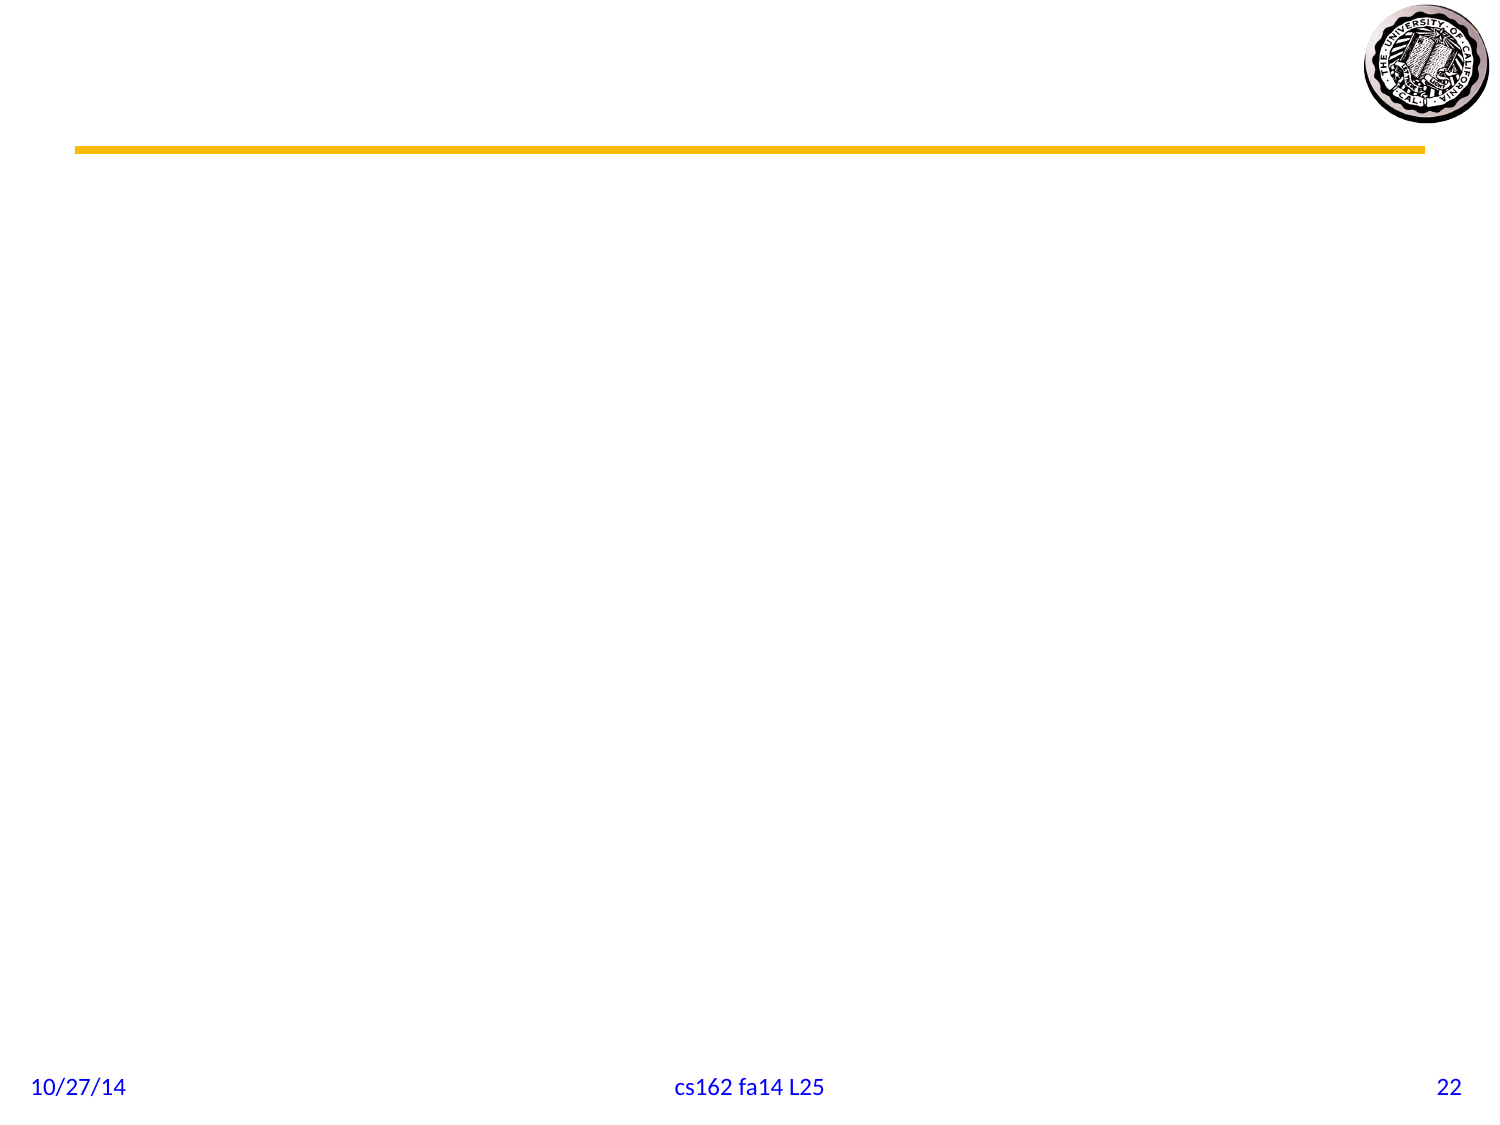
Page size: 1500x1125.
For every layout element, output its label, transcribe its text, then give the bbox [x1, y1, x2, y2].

footer cs162 fa14 L25 [512, 1055, 988, 1115]
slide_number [15, 1055, 366, 1115]
slide_number 22 [1127, 1055, 1478, 1115]
picture [1350, 0, 1500, 127]
